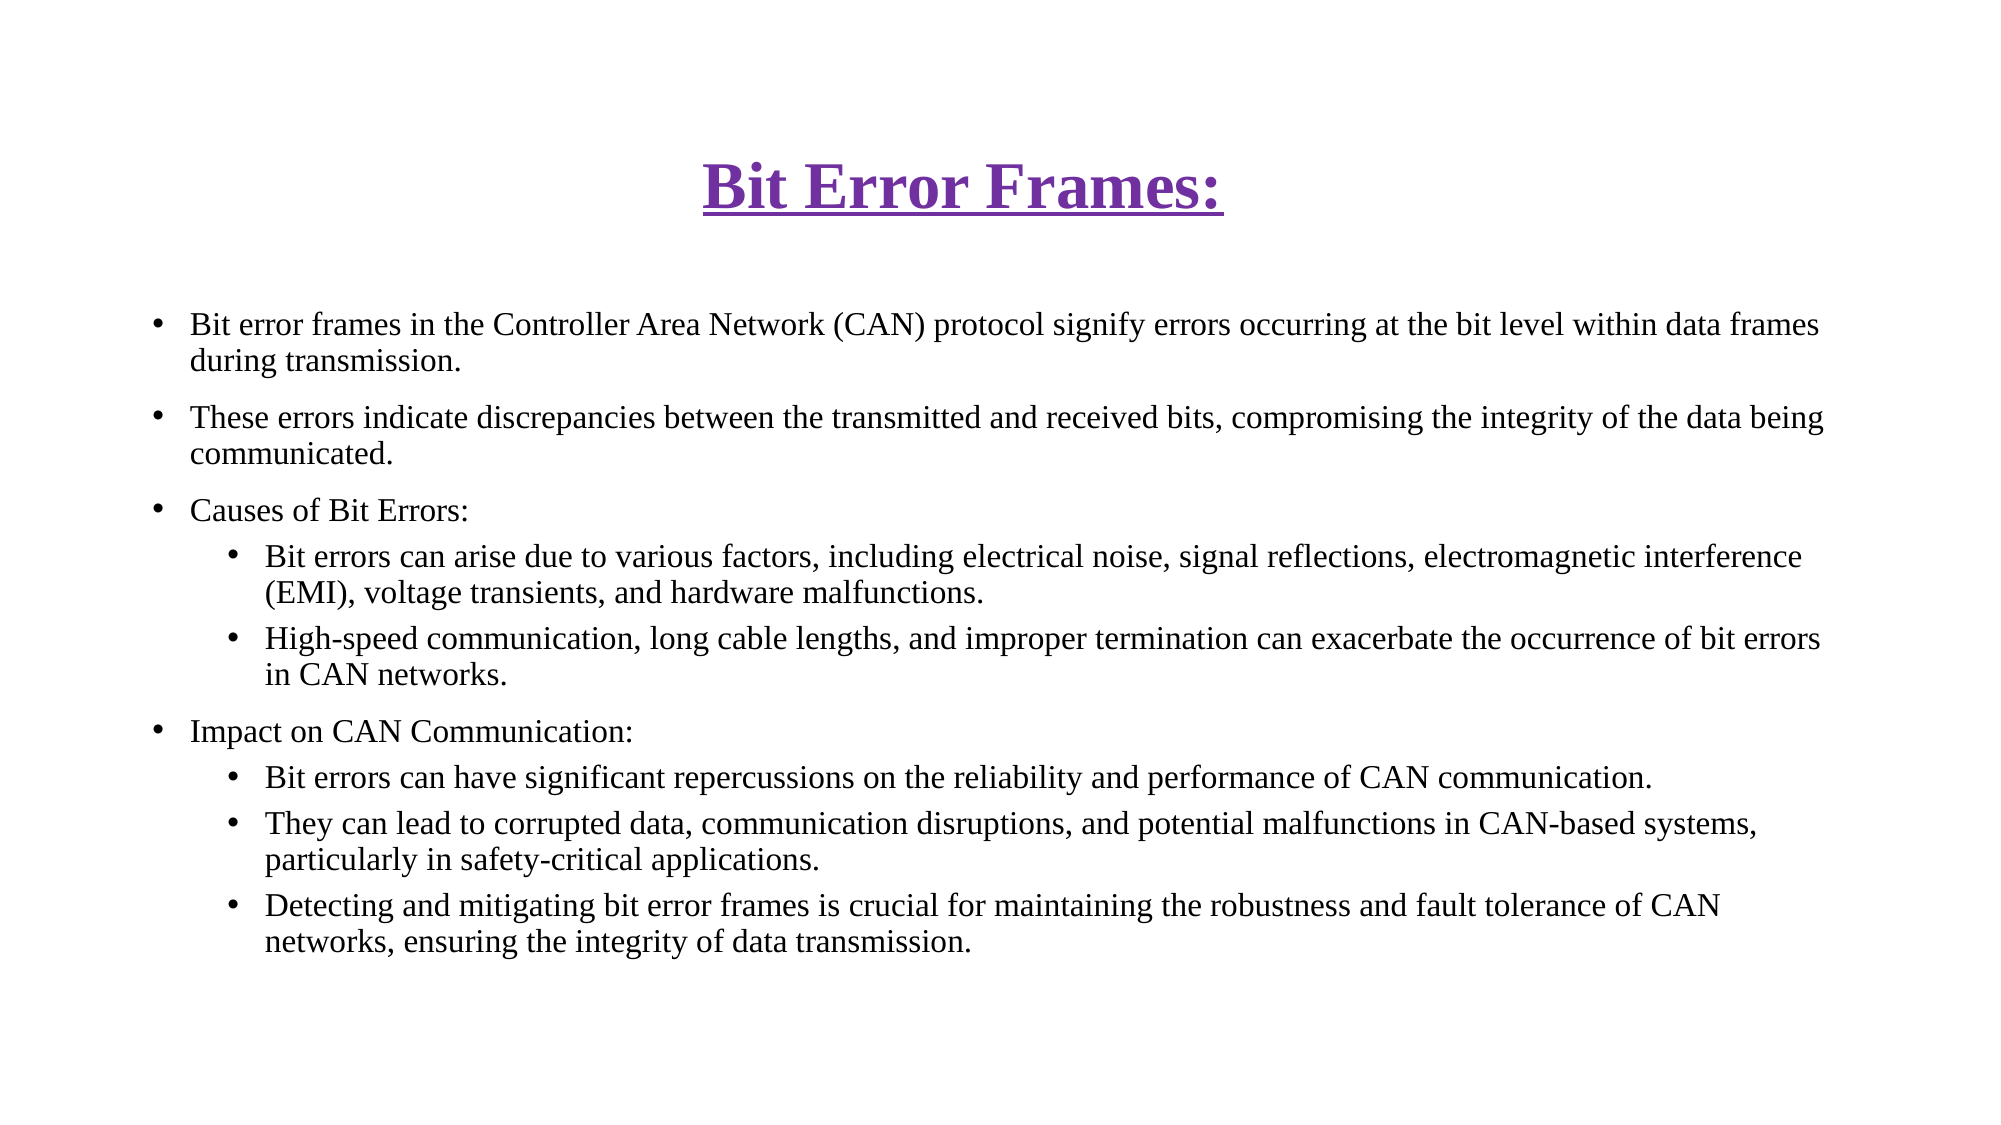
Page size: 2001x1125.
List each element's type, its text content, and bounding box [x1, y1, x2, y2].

list Bit error frames in the Controller Area Network (CAN) protocol signify errors occurring at the bit level within data frames during transmission. These errors indicate discrepancies between the transmitted and received bits, compromising the integrity of the data being communicated. Causes of Bit Errors: Bit errors can arise due to various factors, including electrical noise, signal reflections, electromagnetic interference (EMI), voltage transients, and hardware malfunctions. High-speed communication, long cable lengths, and improper termination can exacerbate the occurrence of bit errors in CAN networks. Impact on CAN Communication: Bit errors can have significant repercussions on the reliability and performance of CAN communication. They can lead to corrupted data, communication disruptions, and potential malfunctions in CAN-based systems, particularly in safety-critical applications. Detecting and mitigating bit error frames is crucial for maintaining the robustness and fault tolerance of CAN networks, ensuring the integrity of data transmission. [137, 299, 1863, 1014]
text_box Bit Error Frames: [137, 82, 1789, 296]
